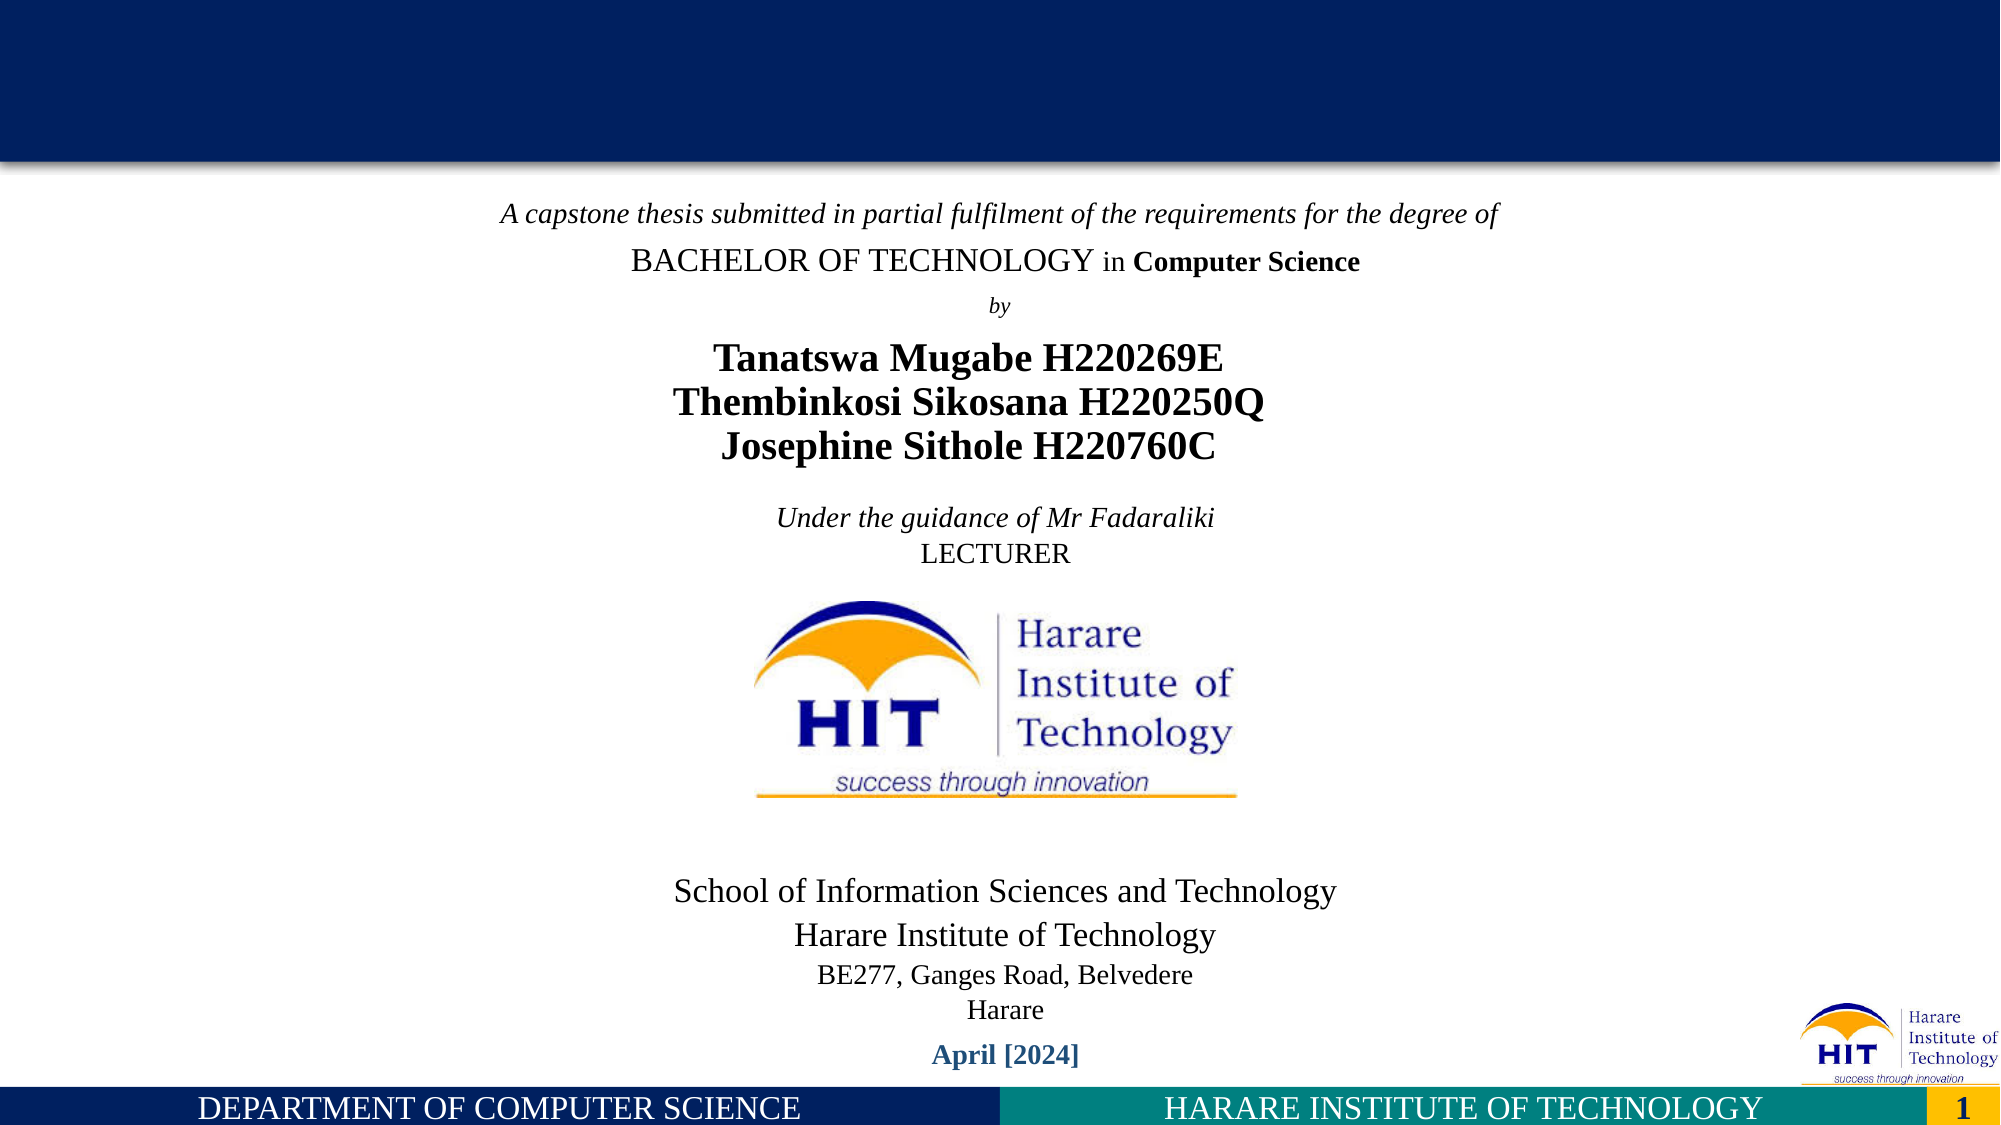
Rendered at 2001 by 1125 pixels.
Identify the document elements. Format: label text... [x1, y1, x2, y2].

text_box Under the guidance of Mr Fadaraliki LECTURER [612, 495, 1380, 643]
text_box [0, 0, 2000, 162]
picture [1800, 1003, 2000, 1085]
text_box Tanatswa Mugabe H220269E Thembinkosi Sikosana H220250Q Josephine Sithole H220760C [559, 328, 1380, 477]
text_box A capstone thesis submitted in partial fulfilment of the requirements for the degree of Bachelor of Technology in Computer Science by [445, 184, 1555, 329]
text_box School of Information Sciences and Technology Harare Institute of Technology BE277, Ganges Road, Belvedere Harare April [2024] [582, 865, 1430, 1081]
picture [753, 601, 1238, 799]
